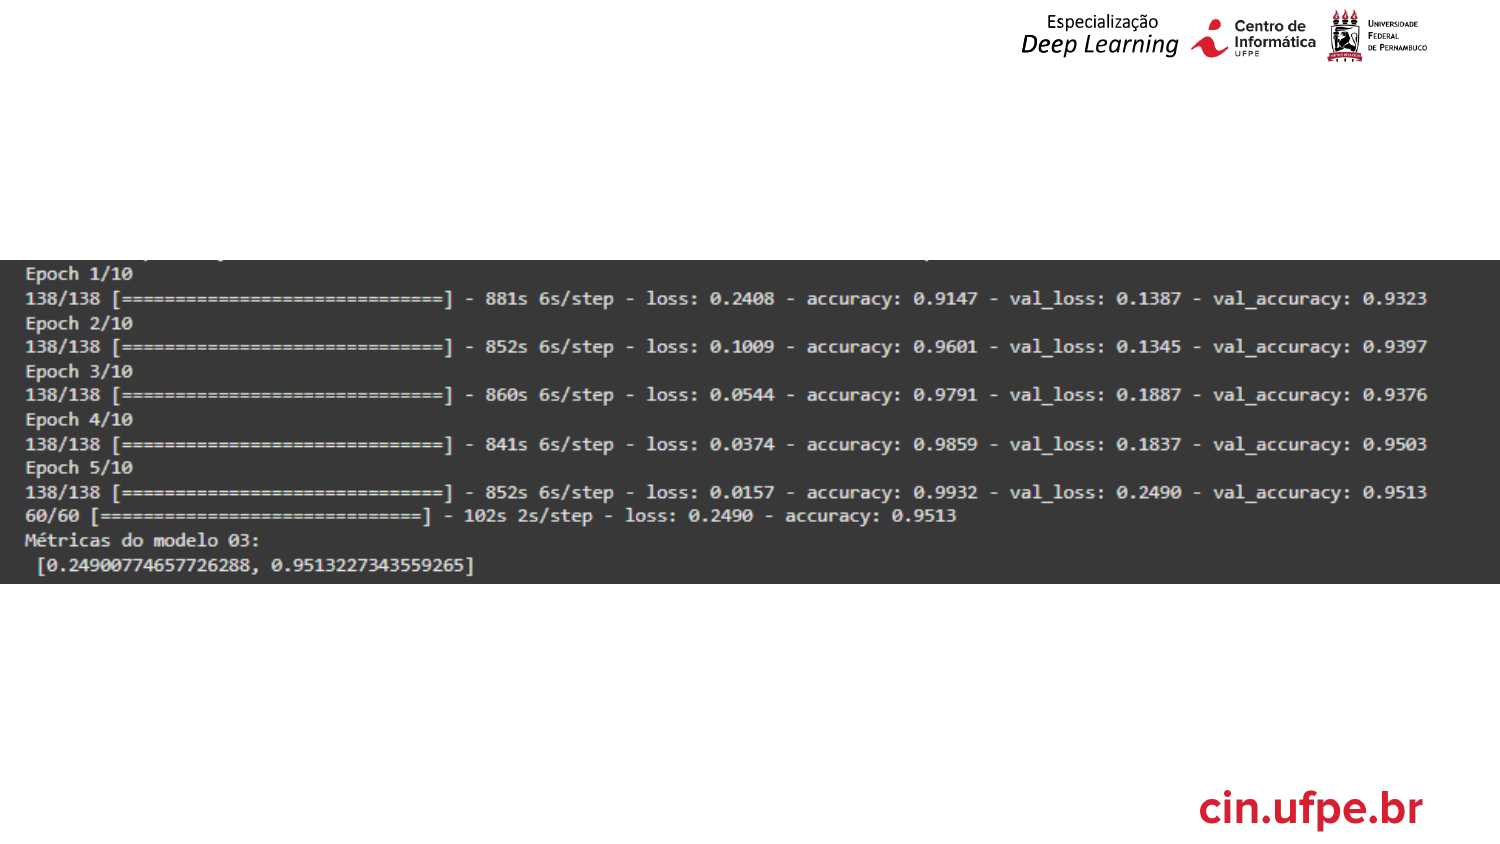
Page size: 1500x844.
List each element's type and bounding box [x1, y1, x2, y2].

picture [1198, 784, 1425, 832]
picture [972, 0, 1442, 80]
picture [0, 260, 1500, 584]
